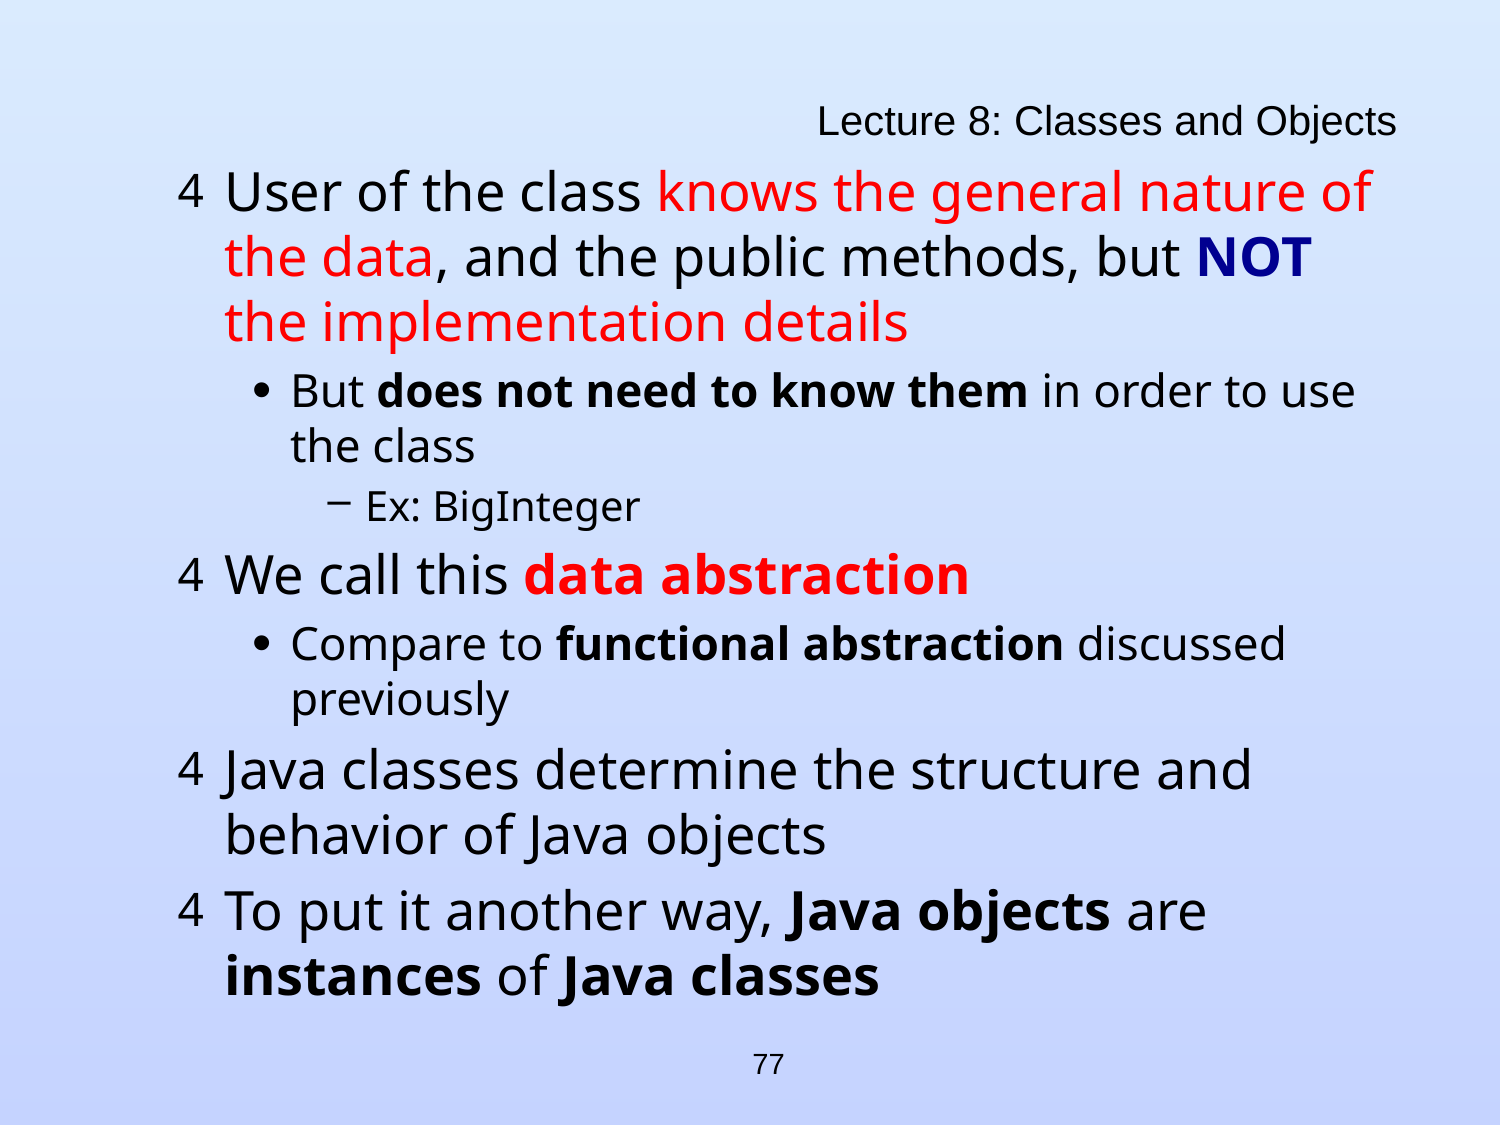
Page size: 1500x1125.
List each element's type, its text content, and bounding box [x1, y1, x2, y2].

list User of the class knows the general nature of the data, and the public methods, but NOT the implementation details But does not need to know them in order to use the class Ex: BigInteger We call this data abstraction Compare to functional abstraction discussed previously Java classes determine the structure and behavior of Java objects To put it another way, Java objects are instances of Java classes [87, 149, 1413, 1000]
slide_number 77 [612, 1024, 926, 1101]
title Lecture 8: Classes and Objects [87, 99, 1413, 149]
